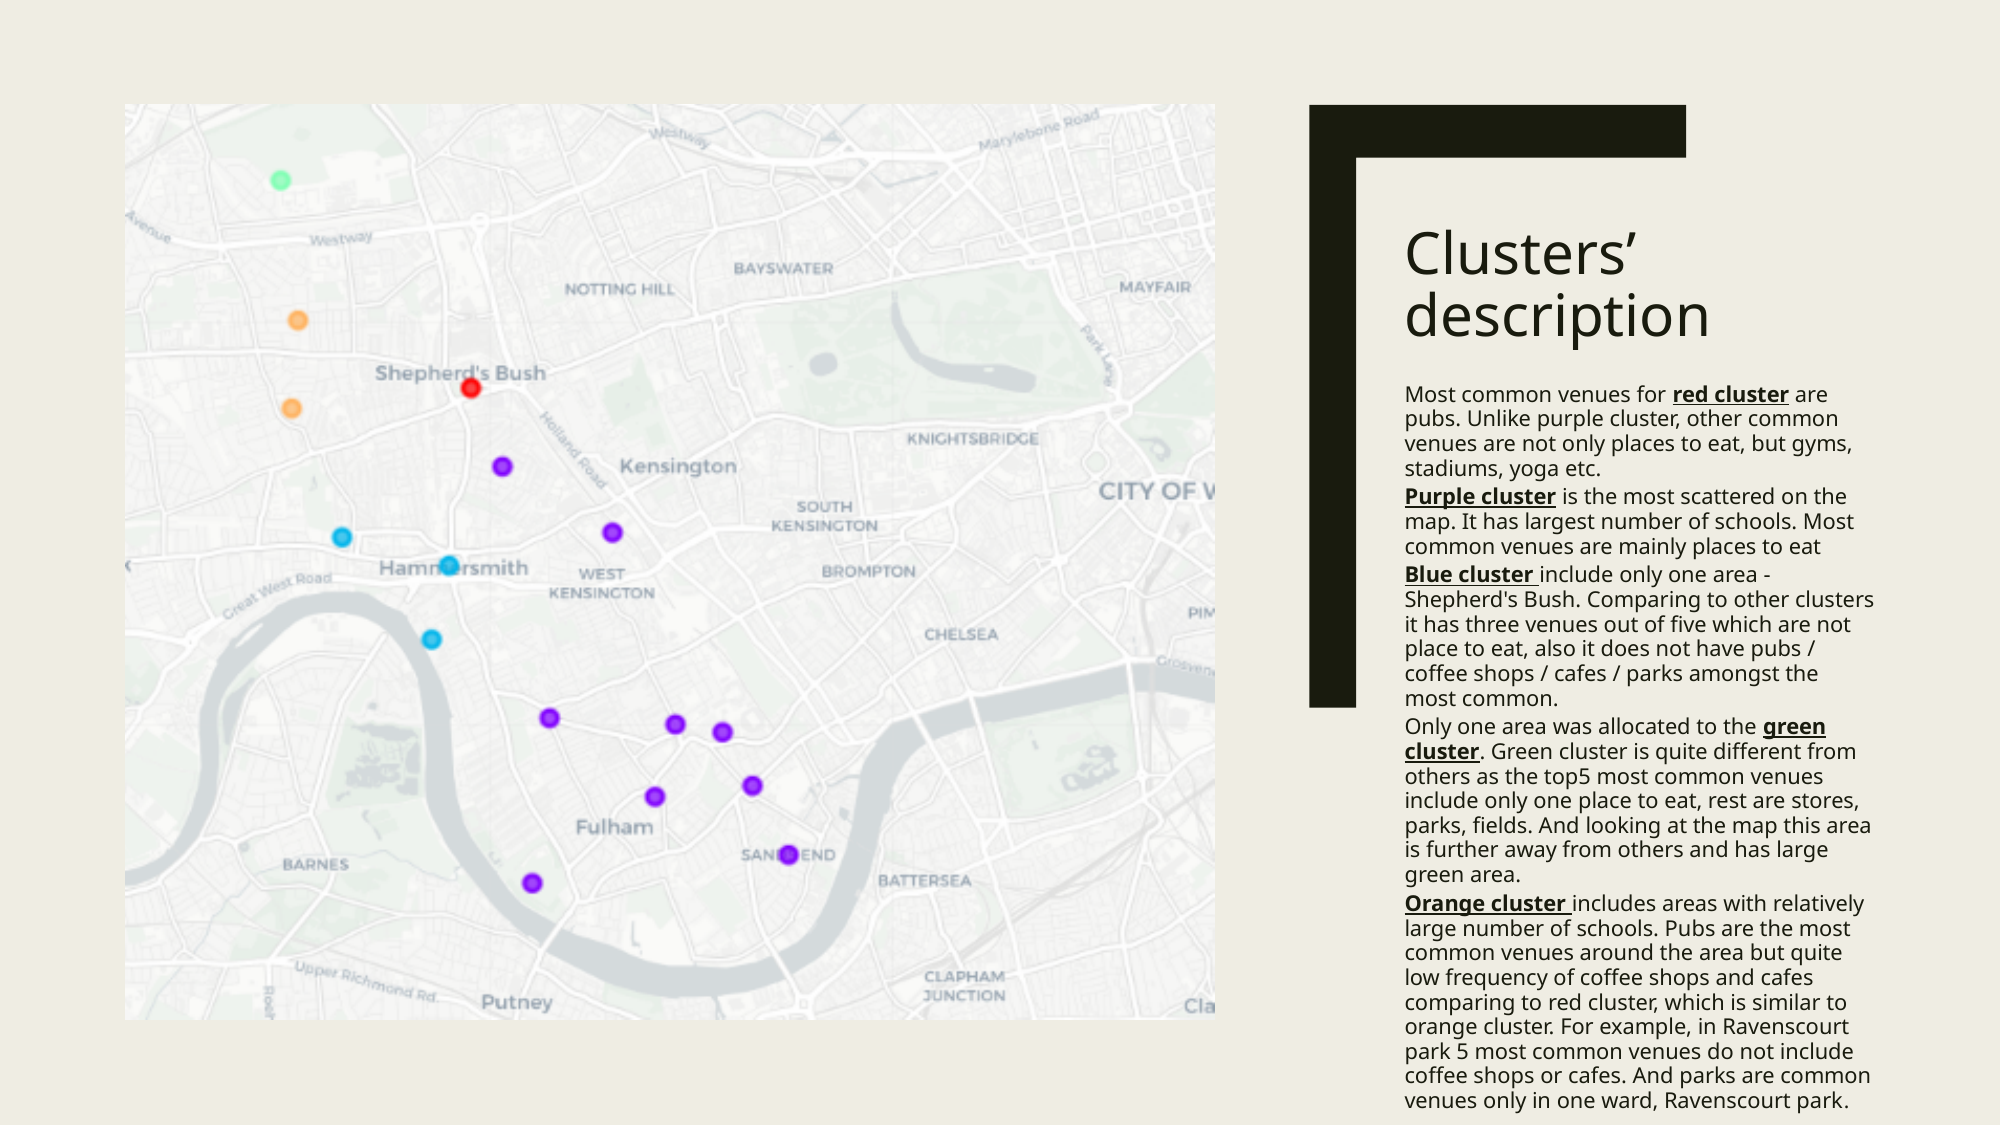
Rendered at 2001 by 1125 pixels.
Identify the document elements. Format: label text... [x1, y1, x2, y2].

list Most common venues for red cluster are pubs. Unlike purple cluster, other common venues are not only places to eat, but gyms, stadiums, yoga etc. Purple cluster is the most scattered on the map. It has largest number of schools. Most common venues are mainly places to eat Blue cluster include only one area - Shepherd's Bush. Comparing to other clusters it has three venues out of five which are not place to eat, also it does not have pubs / coffee shops / cafes / parks amongst the most common. Only one area was allocated to the green cluster. Green cluster is quite different from others as the top5 most common venues include only one place to eat, rest are stores, parks, fields. And looking at the map this area is further away from others and has large green area. Orange cluster includes areas with relatively large number of schools. Pubs are the most common venues around the area but quite low frequency of coffee shops and cafes comparing to red cluster, which is similar to orange cluster. For example, in Ravenscourt park 5 most common venues do not include coffee shops or cafes. And parks are common venues only in one ward, Ravenscourt park. [1389, 375, 1891, 1080]
text_box [1309, 104, 1687, 708]
picture [125, 104, 1215, 1020]
text_box [0, 0, 2000, 1125]
title Clusters’ description [1389, 182, 1891, 357]
